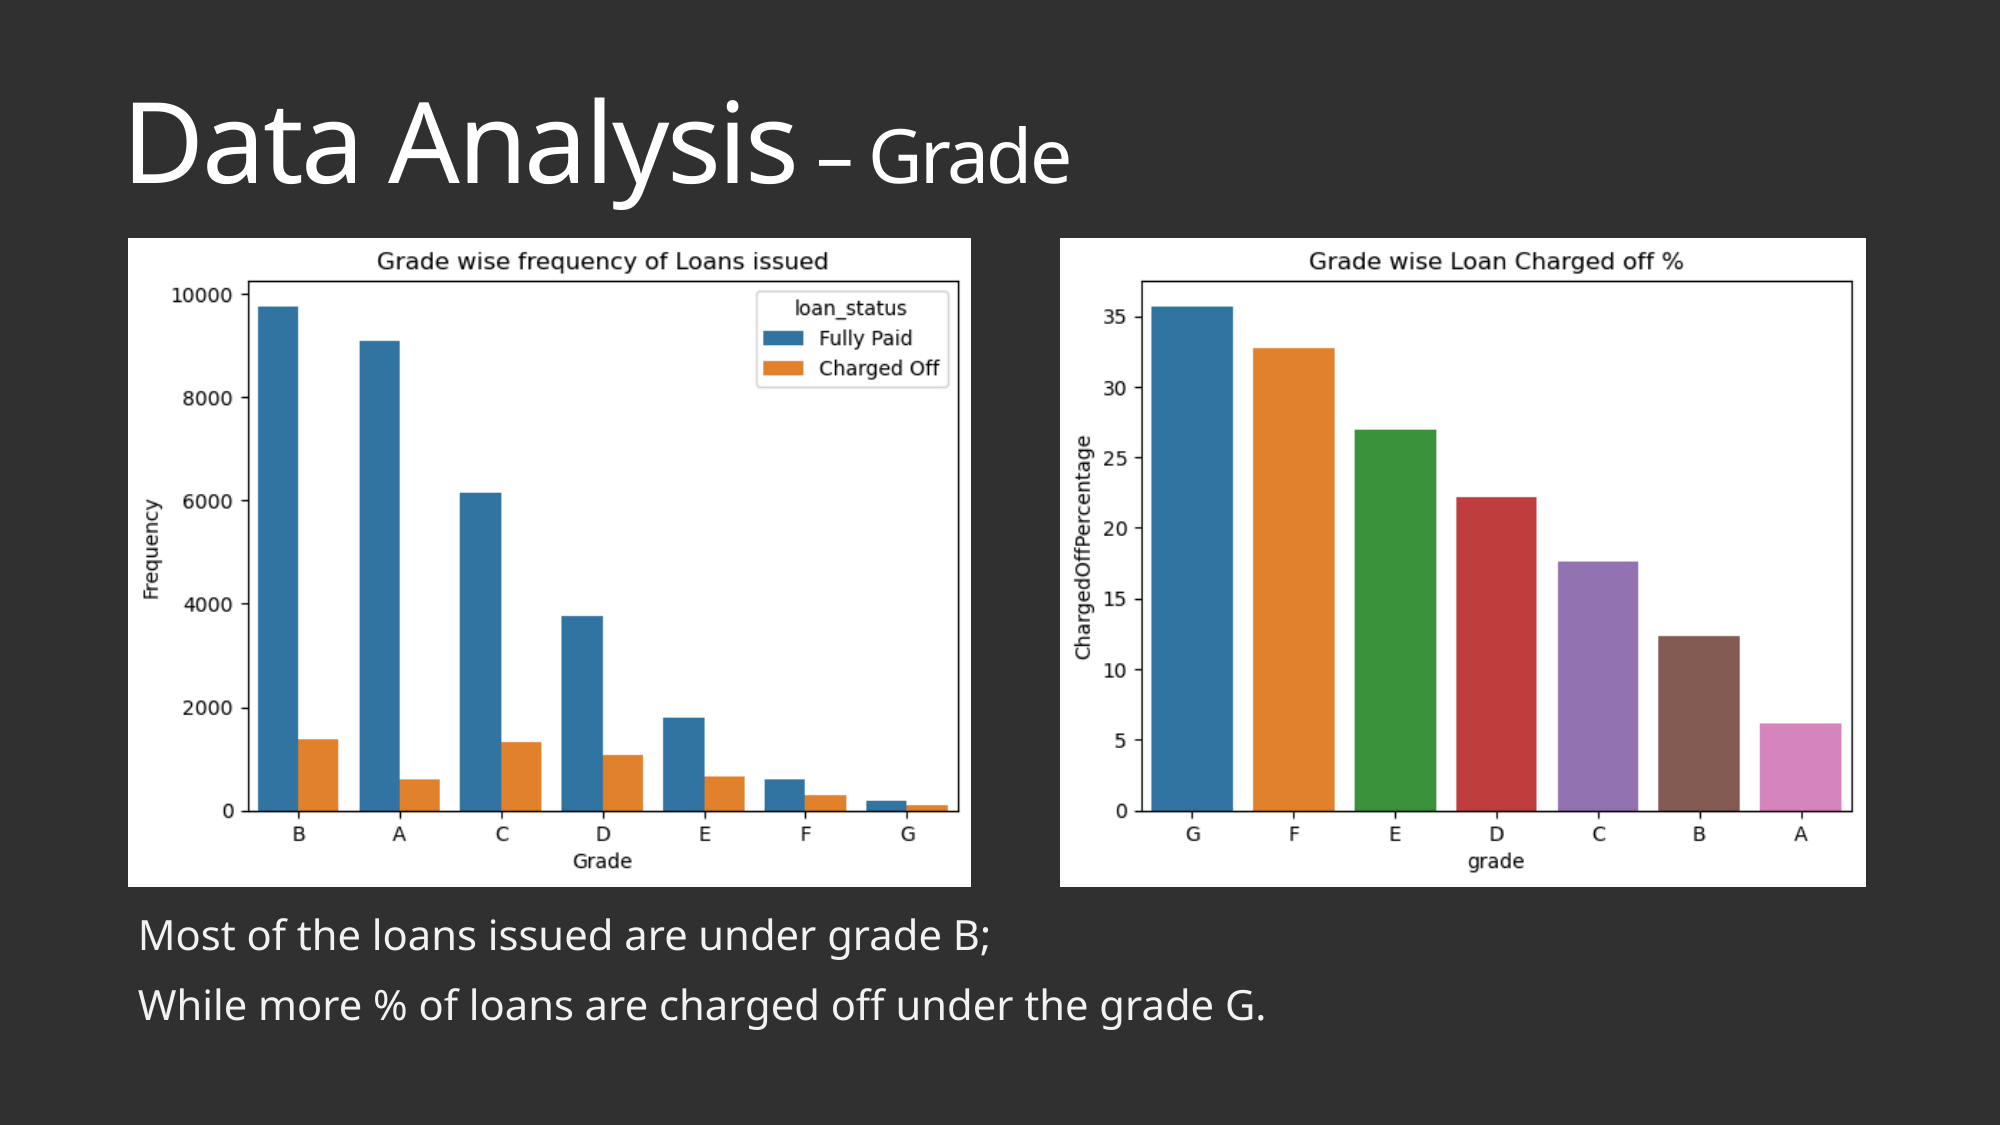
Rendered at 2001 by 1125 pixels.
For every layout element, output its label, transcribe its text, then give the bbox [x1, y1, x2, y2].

picture [127, 238, 972, 887]
picture [1060, 238, 1867, 887]
list Most of the loans issued are under grade B; While more % of loans are charged off under the grade G. [107, 909, 1872, 1069]
title Data Analysis – Grade [107, 81, 1875, 216]
